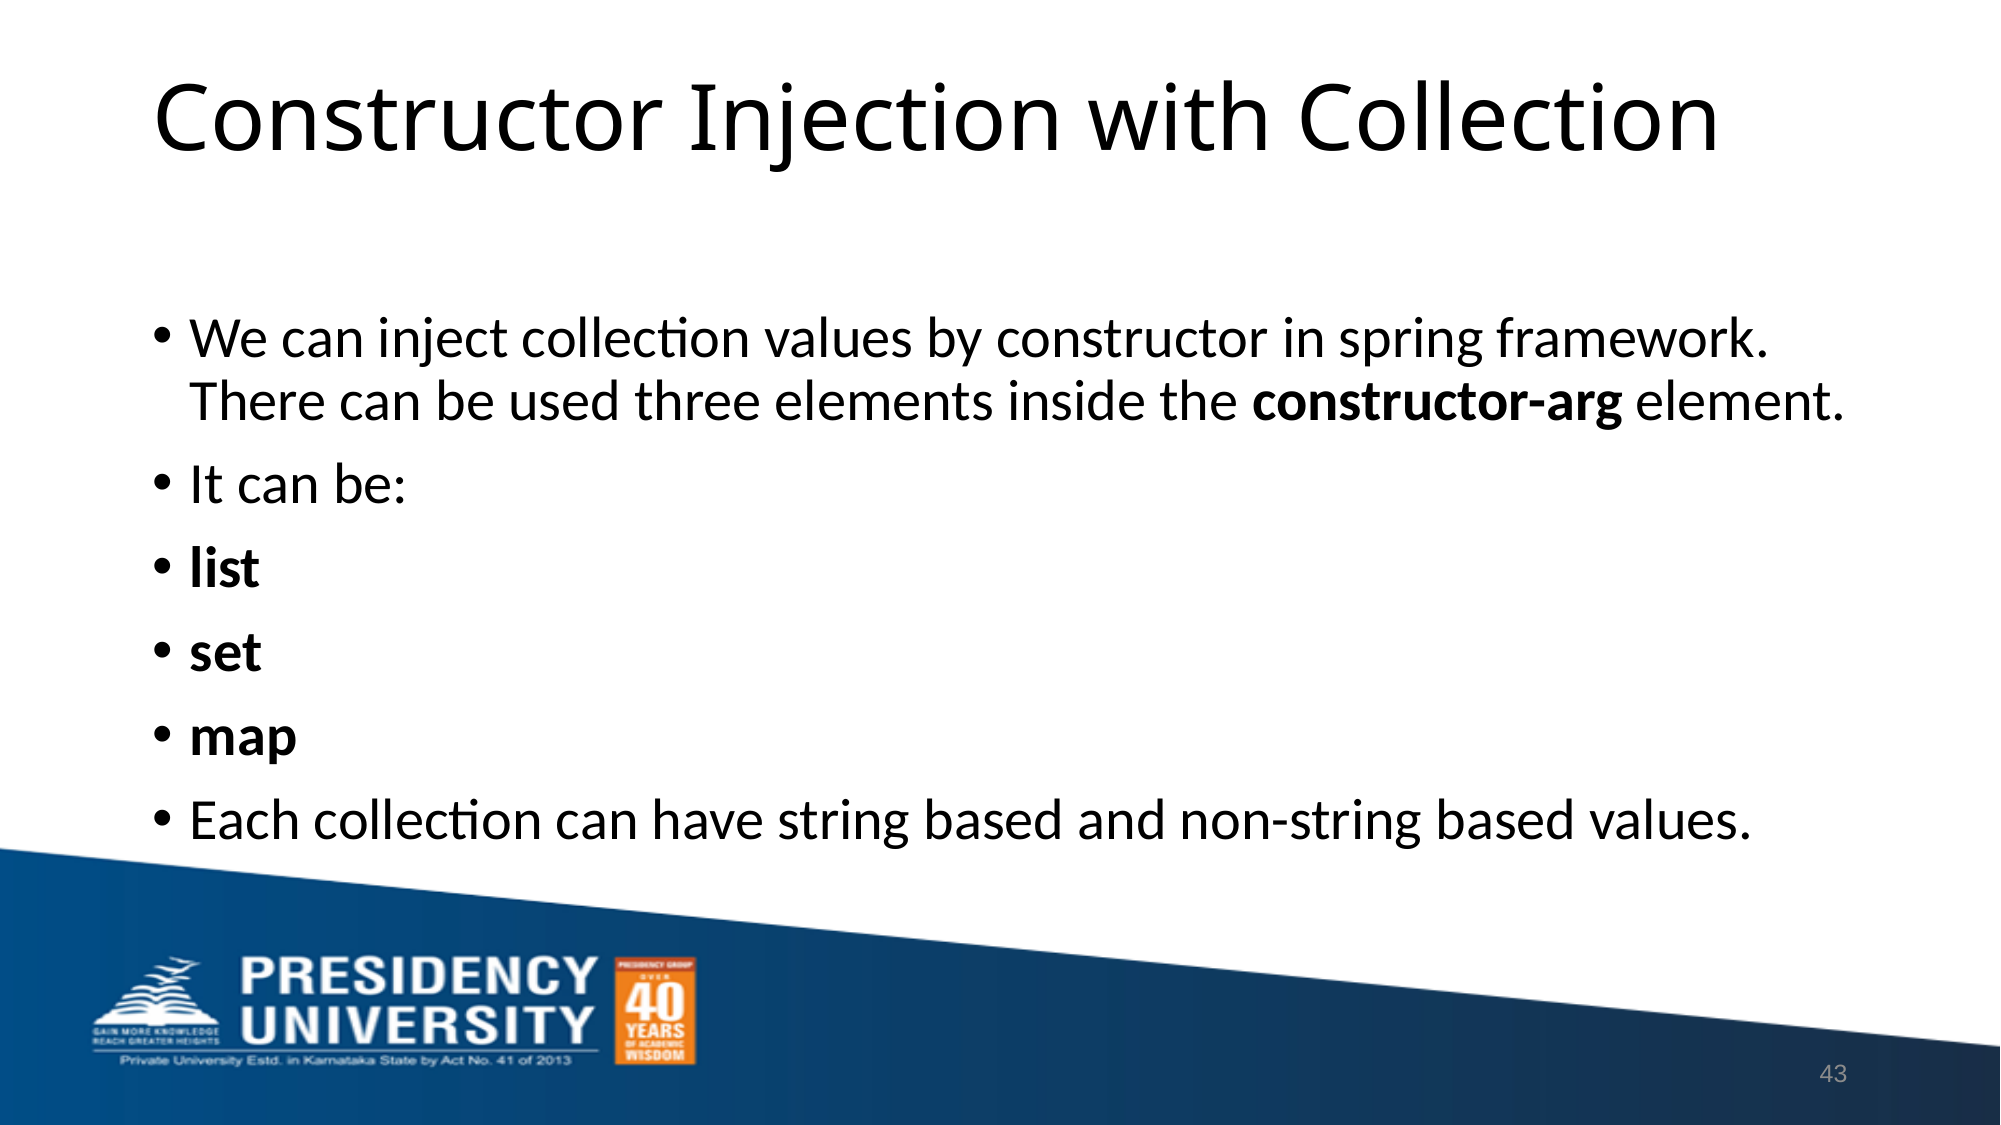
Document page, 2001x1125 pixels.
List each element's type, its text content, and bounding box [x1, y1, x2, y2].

slide_number 43 [1412, 1042, 1863, 1103]
title Constructor Injection with Collection [137, 59, 1863, 278]
picture [0, 845, 2000, 1125]
list We can inject collection values by constructor in spring framework. There can be used three elements inside the constructor-arg element. It can be: list set map Each collection can have string based and non-string based values. [137, 299, 1863, 1014]
